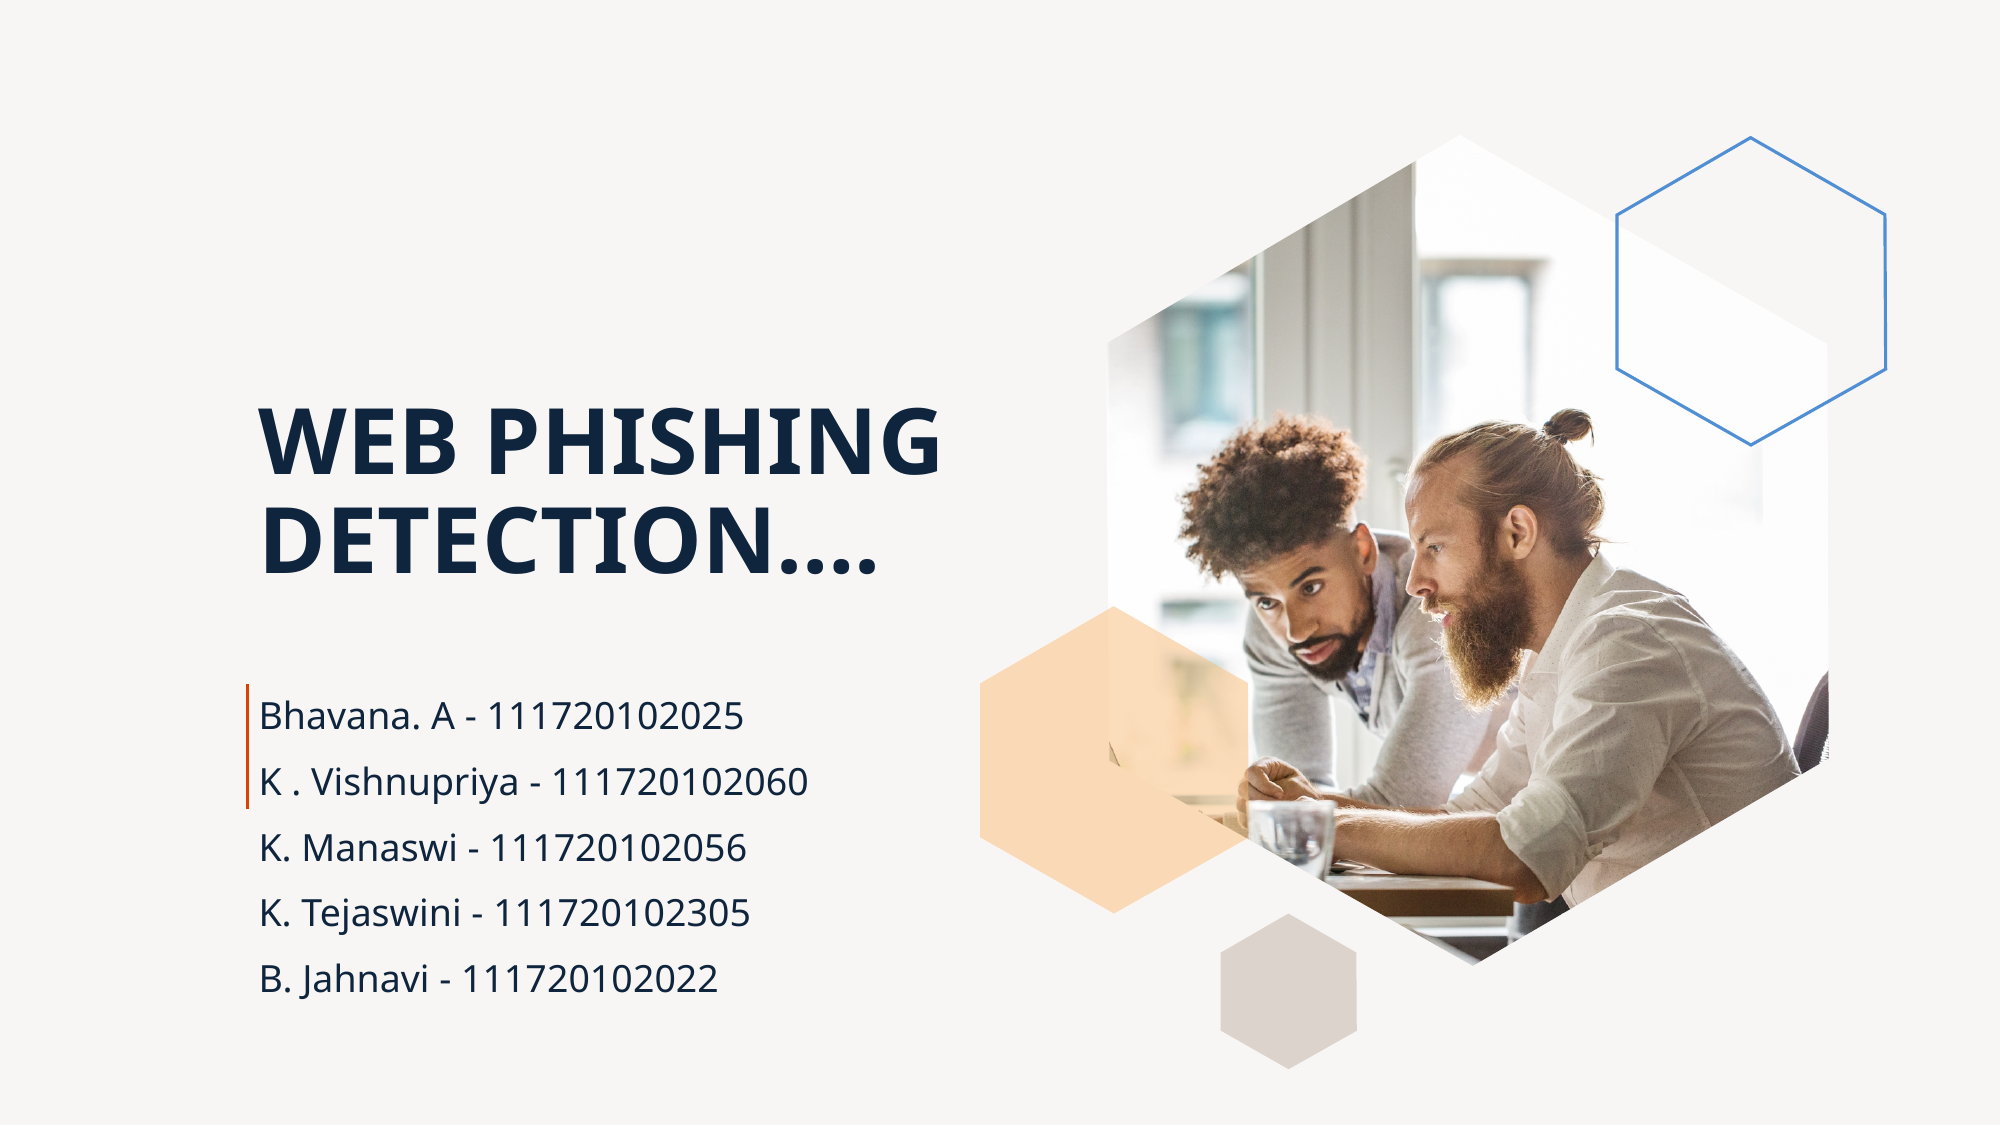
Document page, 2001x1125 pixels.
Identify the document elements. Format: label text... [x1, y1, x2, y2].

title WEB PHISHING DETECTION…. [243, 325, 1105, 664]
text_box [980, 611, 1105, 909]
text_box [1829, 182, 1886, 402]
picture [1105, 134, 1829, 966]
list Bhavana. A - 111720102025 K . Vishnupriya - 111720102060 K. Manaswi - 111720102056 K. Tejaswini - 111720102305 B. Jahnavi - 111720102022 [243, 684, 844, 992]
